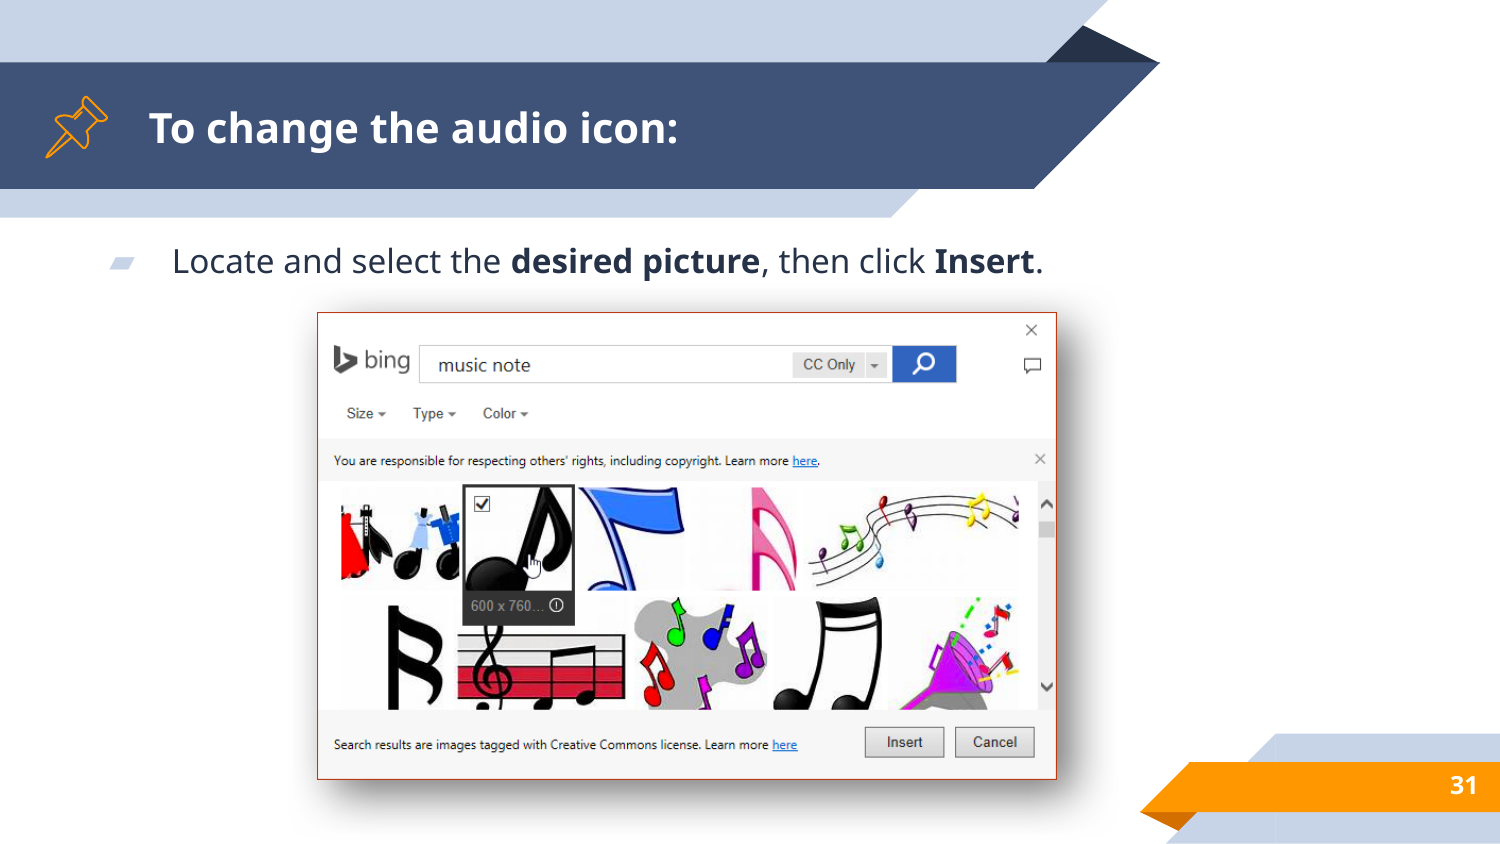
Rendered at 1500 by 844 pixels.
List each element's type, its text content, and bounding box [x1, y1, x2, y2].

slide_number 31 [1249, 760, 1494, 813]
list Locate and select the desired picture, then click Insert. [81, 215, 1363, 305]
title To change the audio icon: [133, 64, 1035, 190]
picture [316, 312, 1058, 780]
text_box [45, 96, 108, 158]
